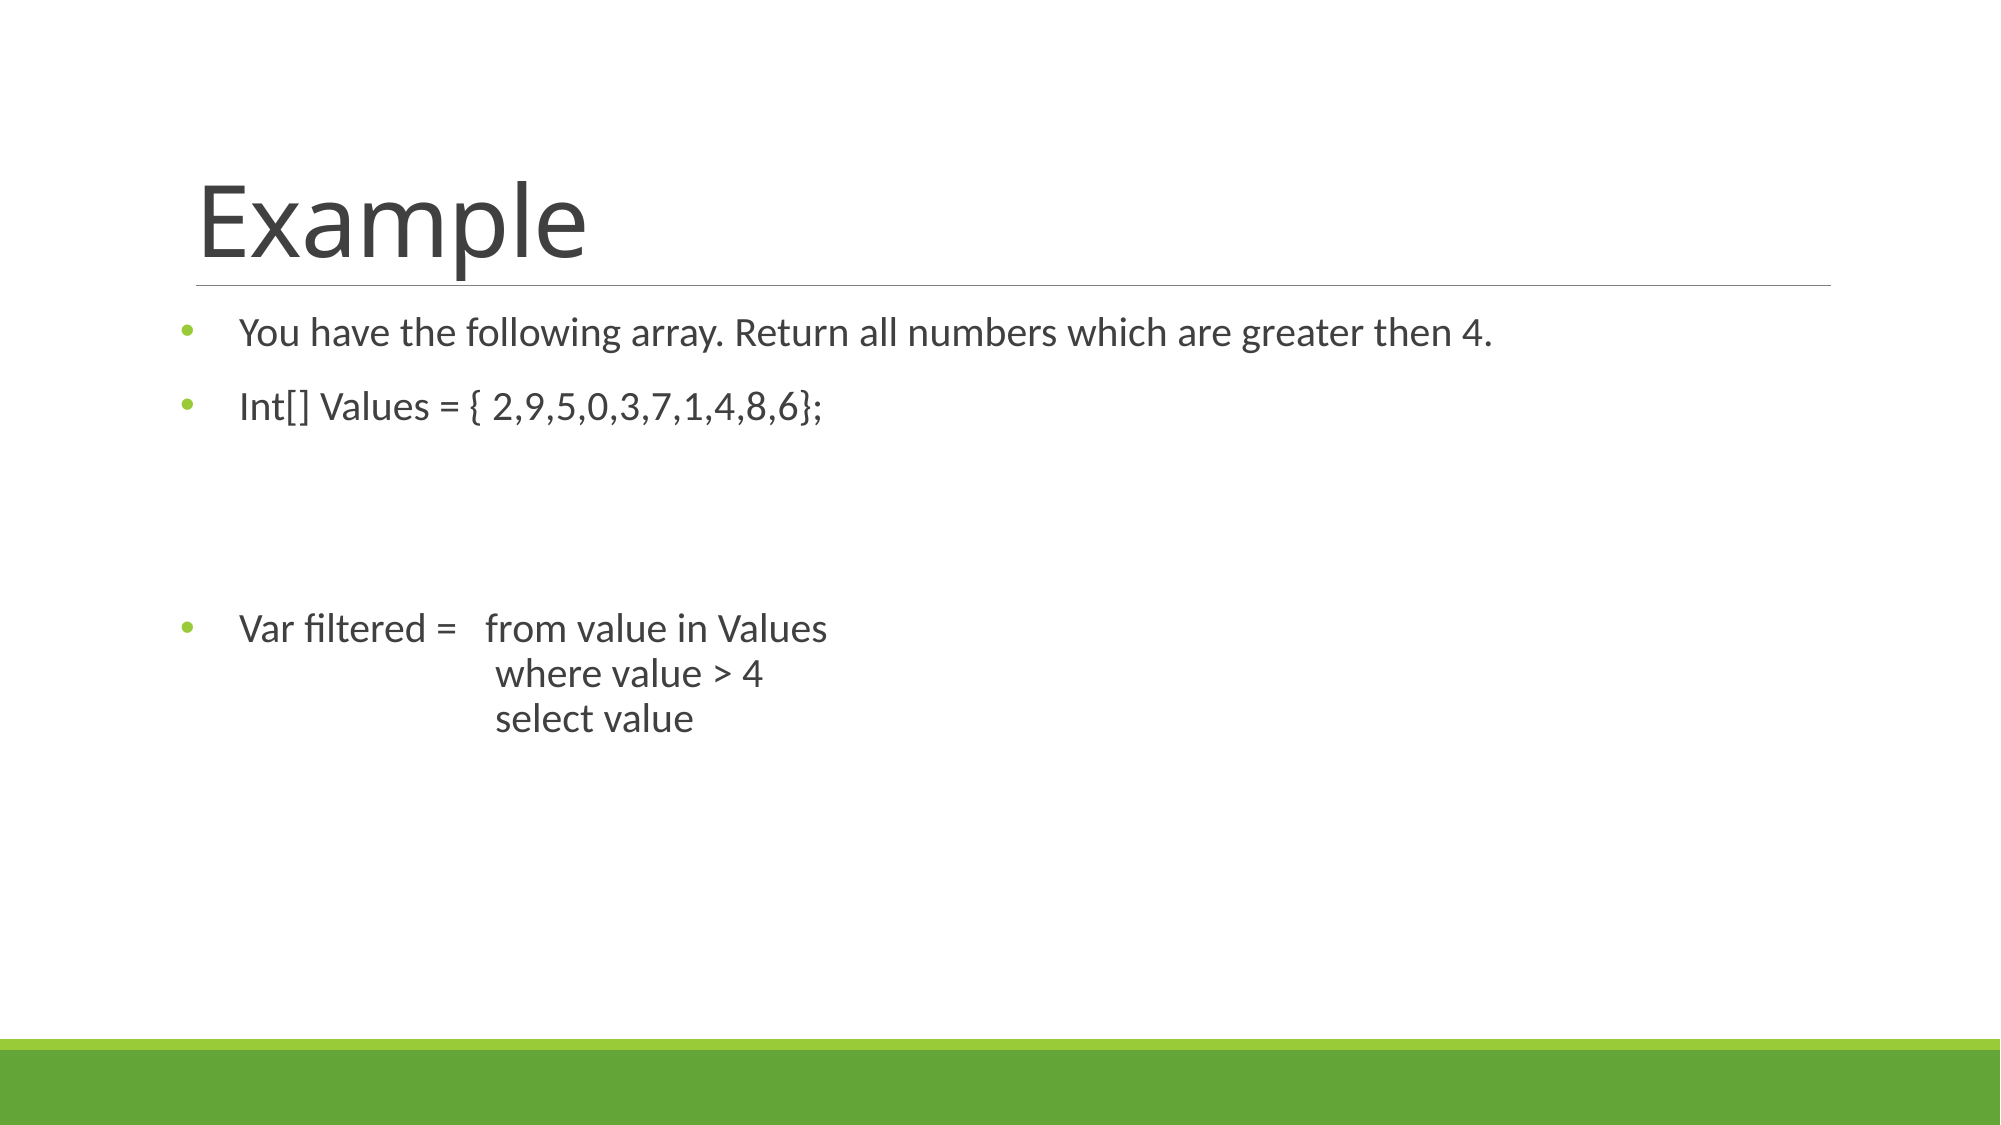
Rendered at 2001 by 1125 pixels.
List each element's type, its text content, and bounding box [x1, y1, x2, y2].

list You have the following array. Return all numbers which are greater then 4. Int[] Values = { 2,9,5,0,3,7,1,4,8,6}; Var filtered = from value in Values where value > 4 select value [180, 302, 1830, 963]
title Example [180, 47, 1830, 285]
